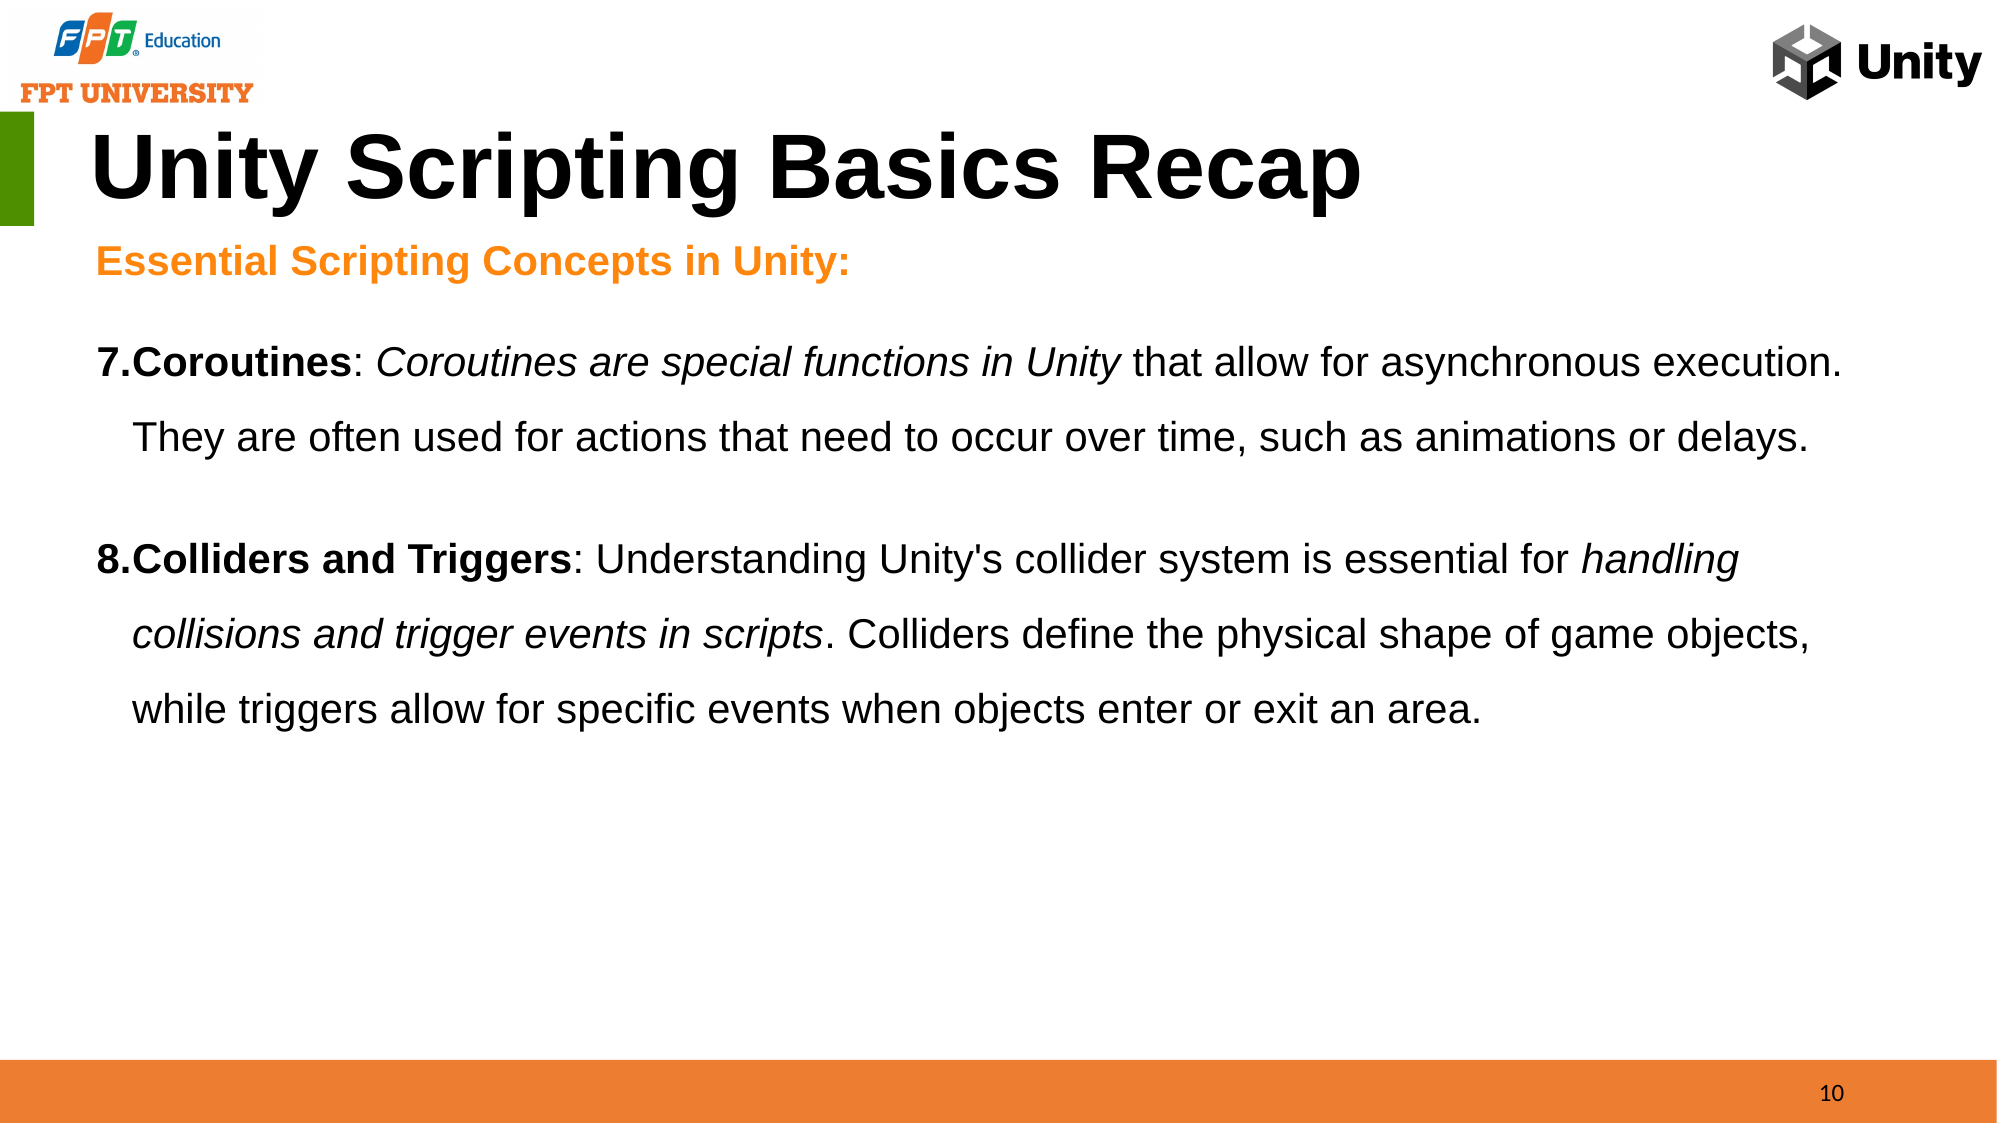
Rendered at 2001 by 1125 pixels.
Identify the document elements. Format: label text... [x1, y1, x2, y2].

slide_number 10 [1412, 1063, 1860, 1121]
picture [4, 4, 262, 108]
text_box Coroutines: Coroutines are special functions in Unity that allow for asynchronous execution. They are often used for actions that need to occur over time, such as animations or delays. Colliders and Triggers: Understanding Unity's collider system is essential for handling collisions and trigger events in scripts. Colliders define the physical shape of game objects, while triggers allow for specific events when objects enter or exit an area. [81, 302, 1913, 830]
text_box Essential Scripting Concepts in Unity: [80, 226, 1575, 288]
text_box Unity Scripting Basics Recap [37, 111, 1974, 226]
picture [1765, 0, 1991, 125]
